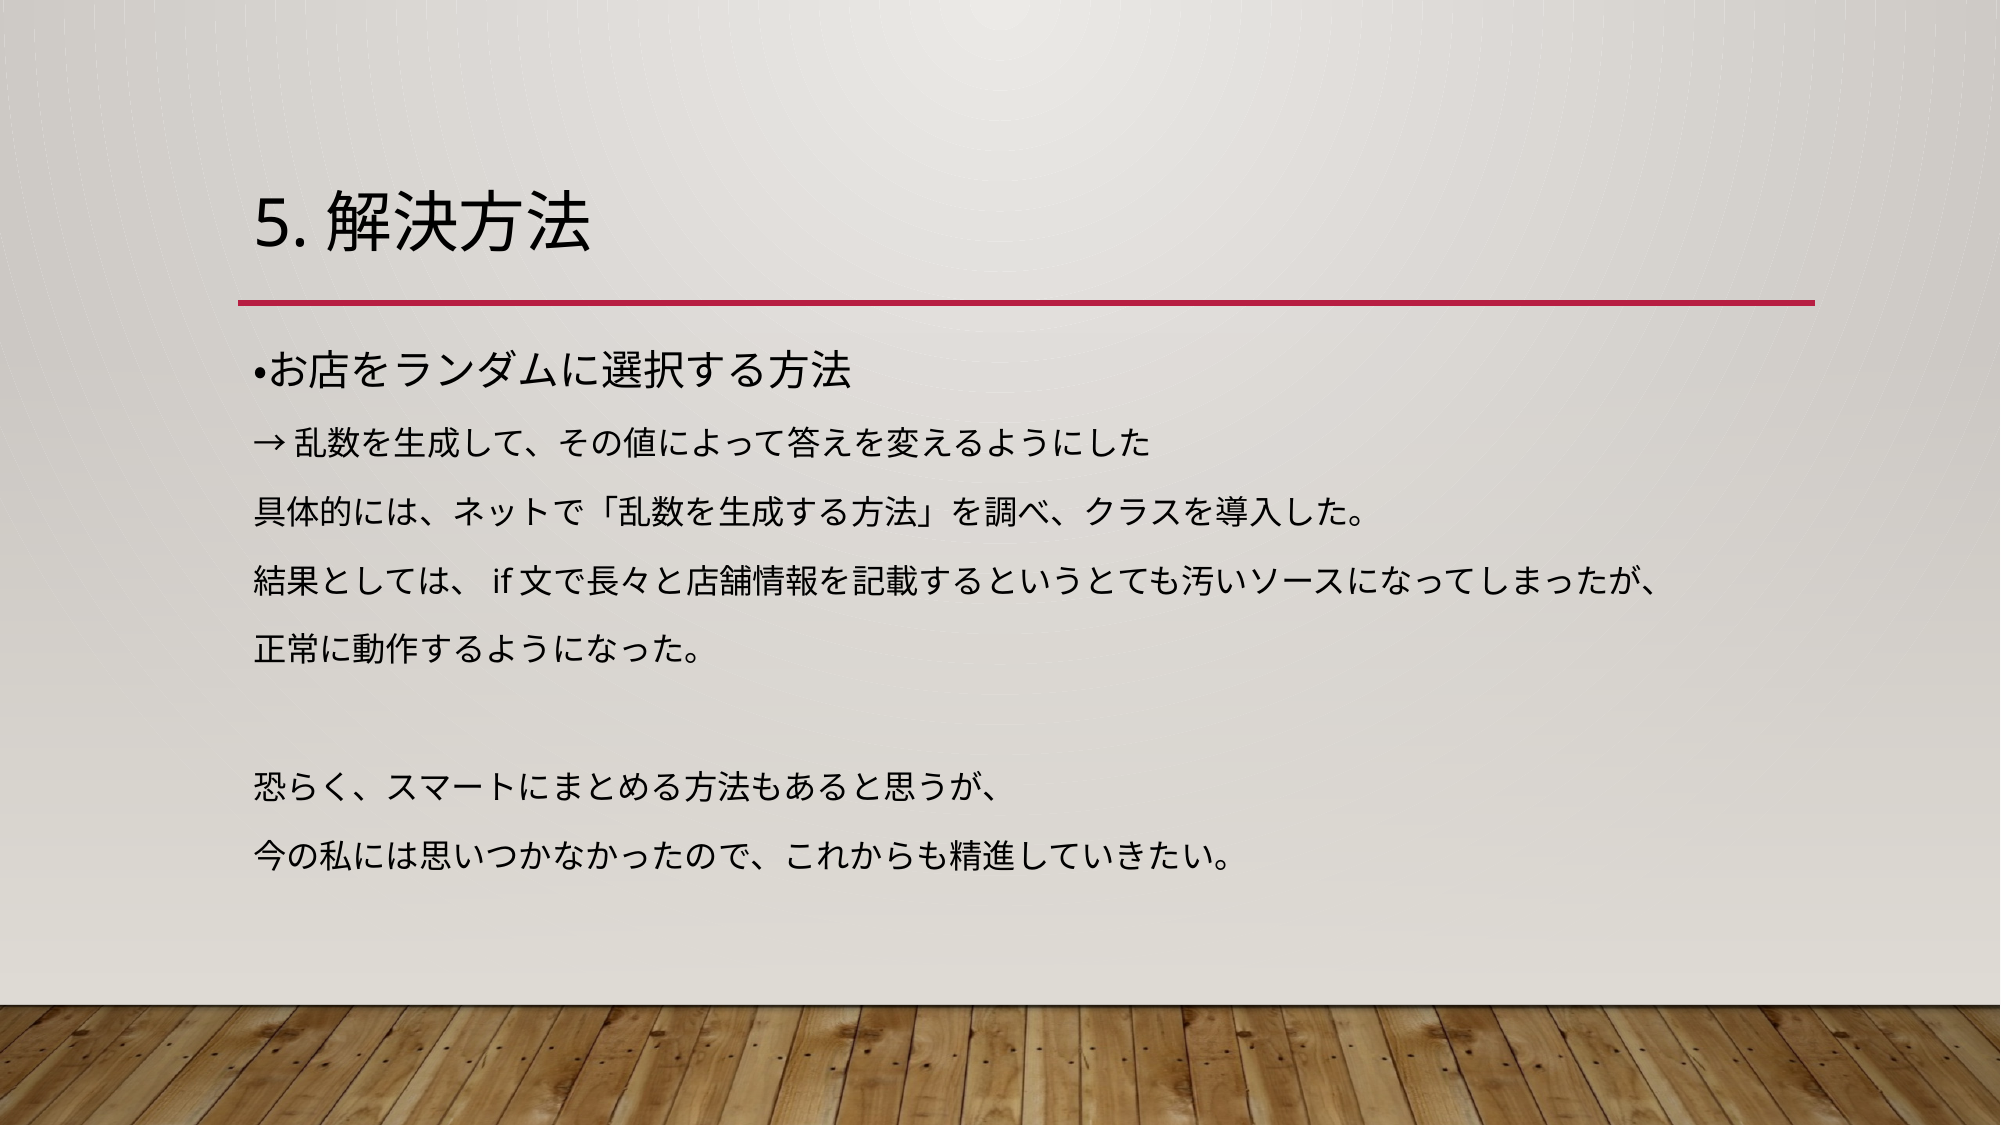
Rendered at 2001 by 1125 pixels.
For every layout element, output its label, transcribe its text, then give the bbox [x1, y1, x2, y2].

picture [0, 1005, 2000, 1125]
title 5.解決方法 [238, 181, 1814, 275]
list ・お店をランダムに選択する方法 →乱数を生成して、その値によって答えを変えるようにした 具体的には、ネットで「乱数を生成する方法」を調べ、クラスを導入した。 結果としては、if文で長々と店舗情報を記載するというとても汚いソースになってしまったが、 正常に動作するようになった。 恐らく、スマートにまとめる方法もあると思うが、 今の私には思いつかなかったので、これからも精進していきたい。 [238, 326, 1814, 893]
